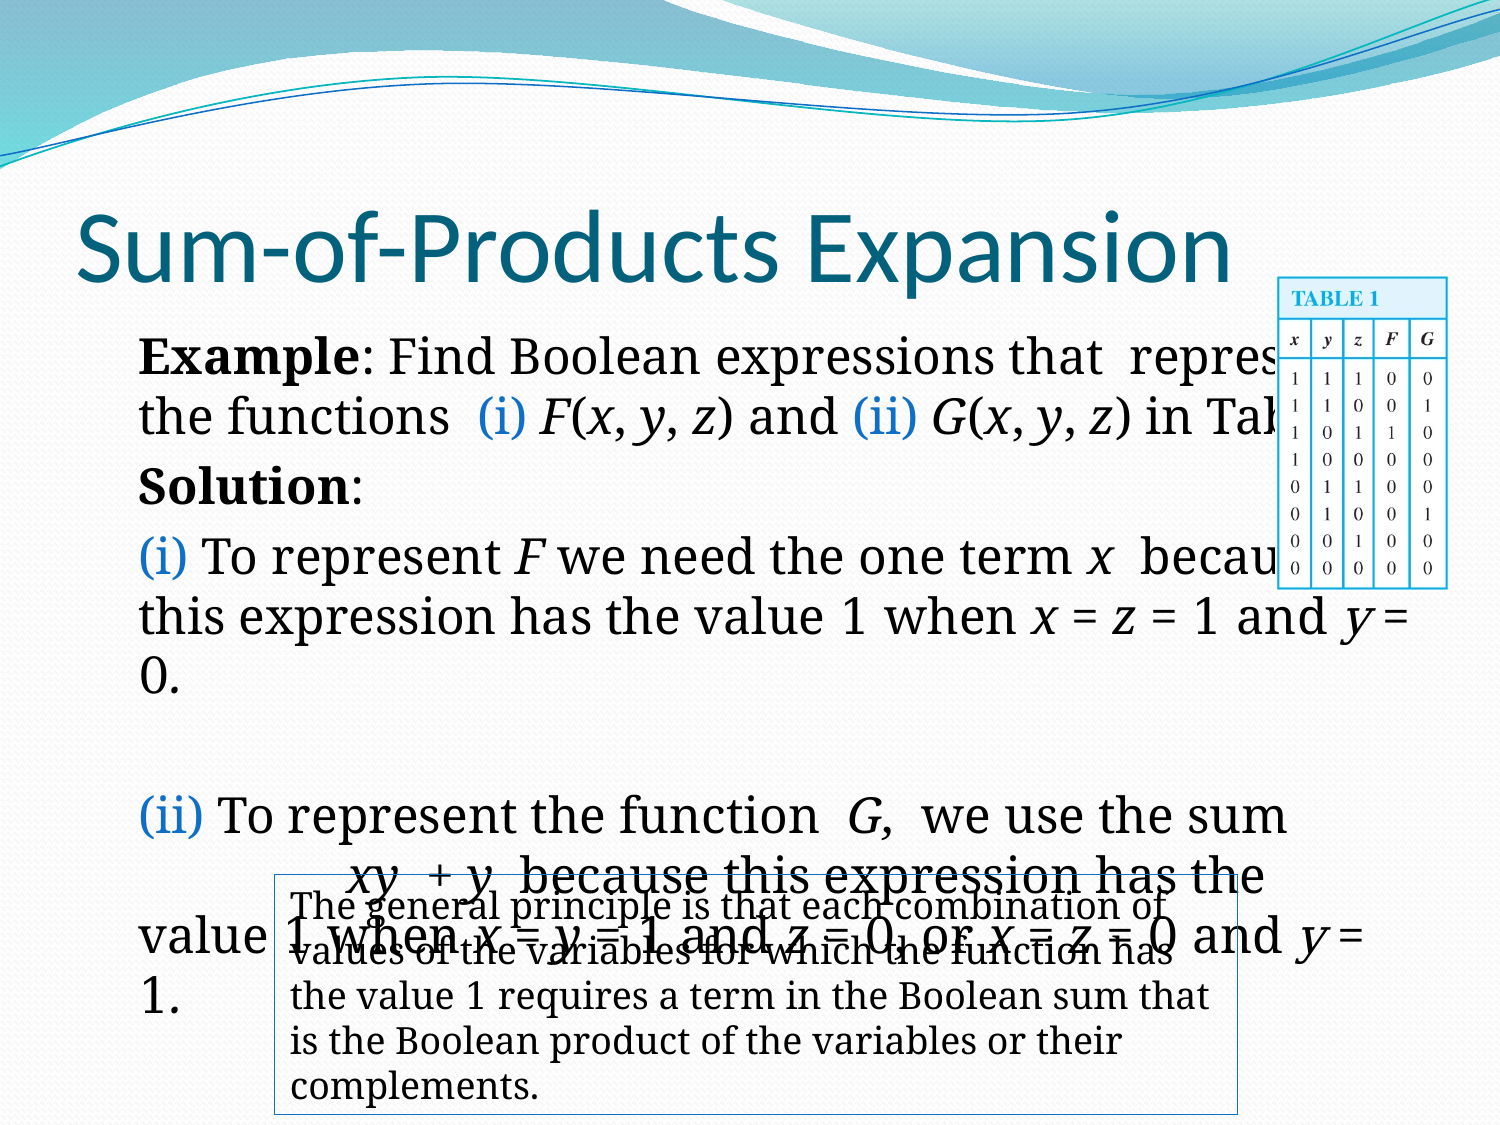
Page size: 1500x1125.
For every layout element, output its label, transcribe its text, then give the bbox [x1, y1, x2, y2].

text_box The general principle is that each combination of values of the variables for which the function has the value 1 requires a term in the Boolean sum that is the Boolean product of the variables or their complements. [274, 874, 1238, 1115]
title Sum-of-Products Expansion [75, 115, 1425, 303]
picture [1274, 274, 1450, 592]
